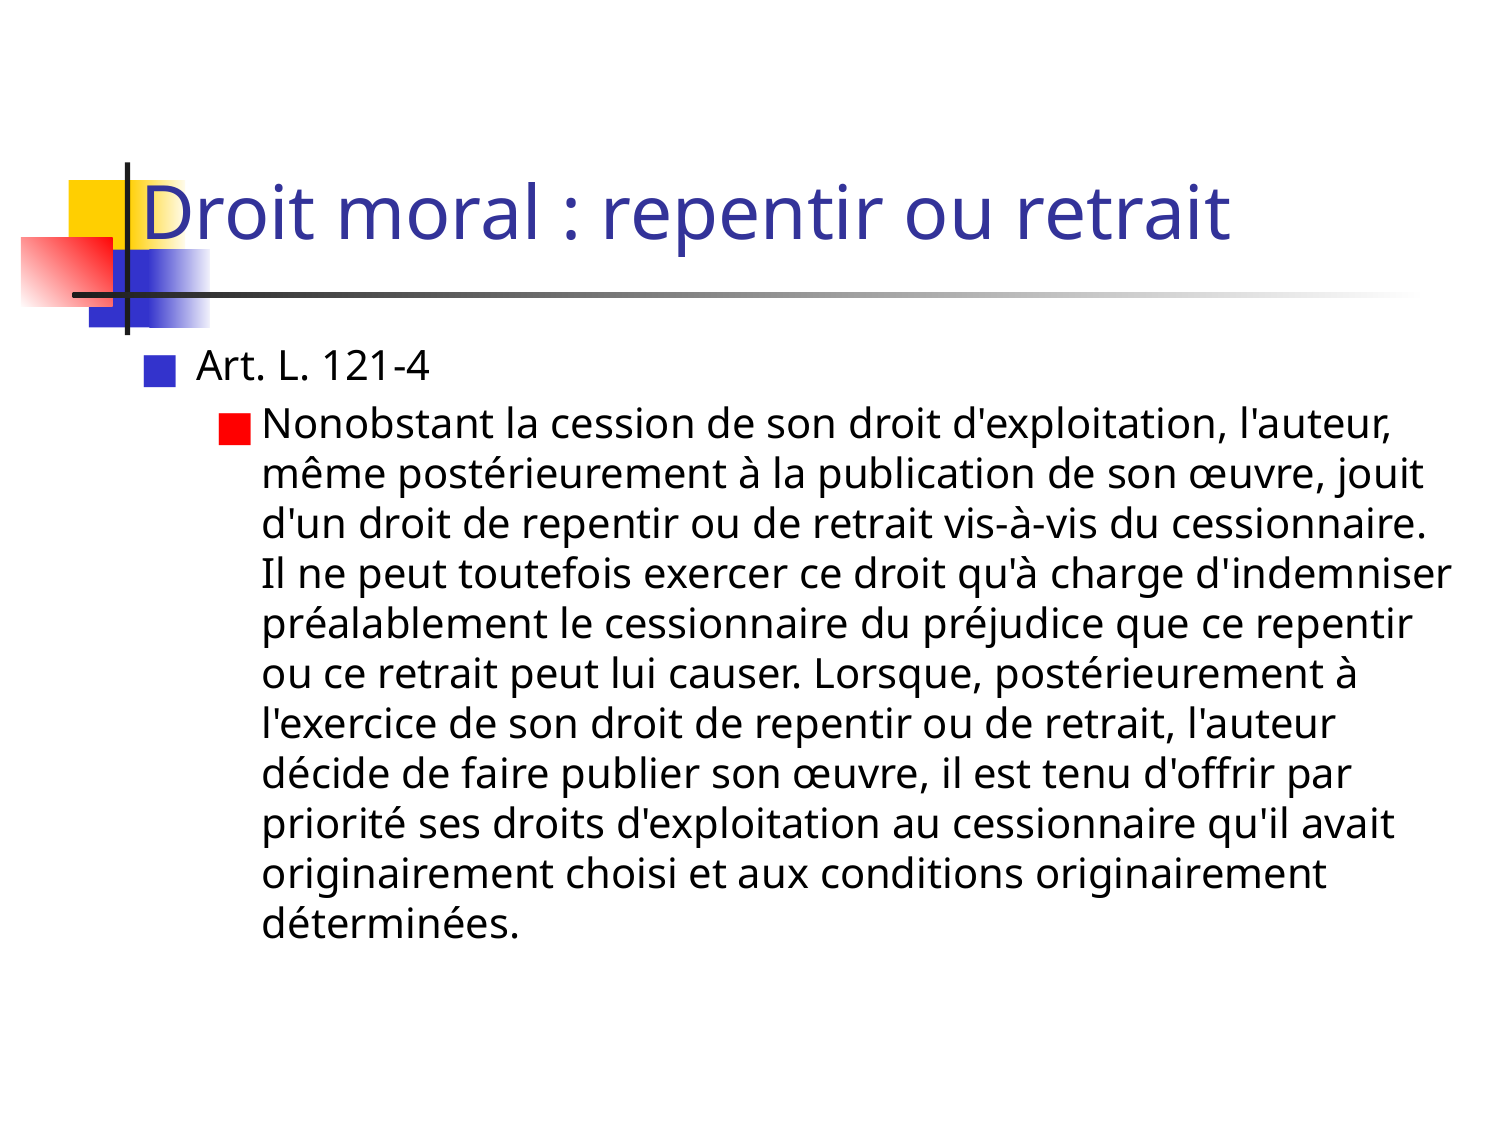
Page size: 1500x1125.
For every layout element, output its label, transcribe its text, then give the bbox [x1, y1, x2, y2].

list Art. L. 121-4 Nonobstant la cession de son droit d'exploitation, l'auteur, même postérieurement à la publication de son œuvre, jouit d'un droit de repentir ou de retrait vis-à-vis du cessionnaire. Il ne peut toutefois exercer ce droit qu'à charge d'indemniser préalablement le cessionnaire du préjudice que ce repentir ou ce retrait peut lui causer. Lorsque, postérieurement à l'exercice de son droit de repentir ou de retrait, l'auteur décide de faire publier son œuvre, il est tenu d'offrir par priorité ses droits d'exploitation au cessionnaire qu'il avait originairement choisi et aux conditions originairement déterminées. [125, 331, 1469, 1006]
title Droit moral : repentir ou retrait [125, 75, 1443, 263]
